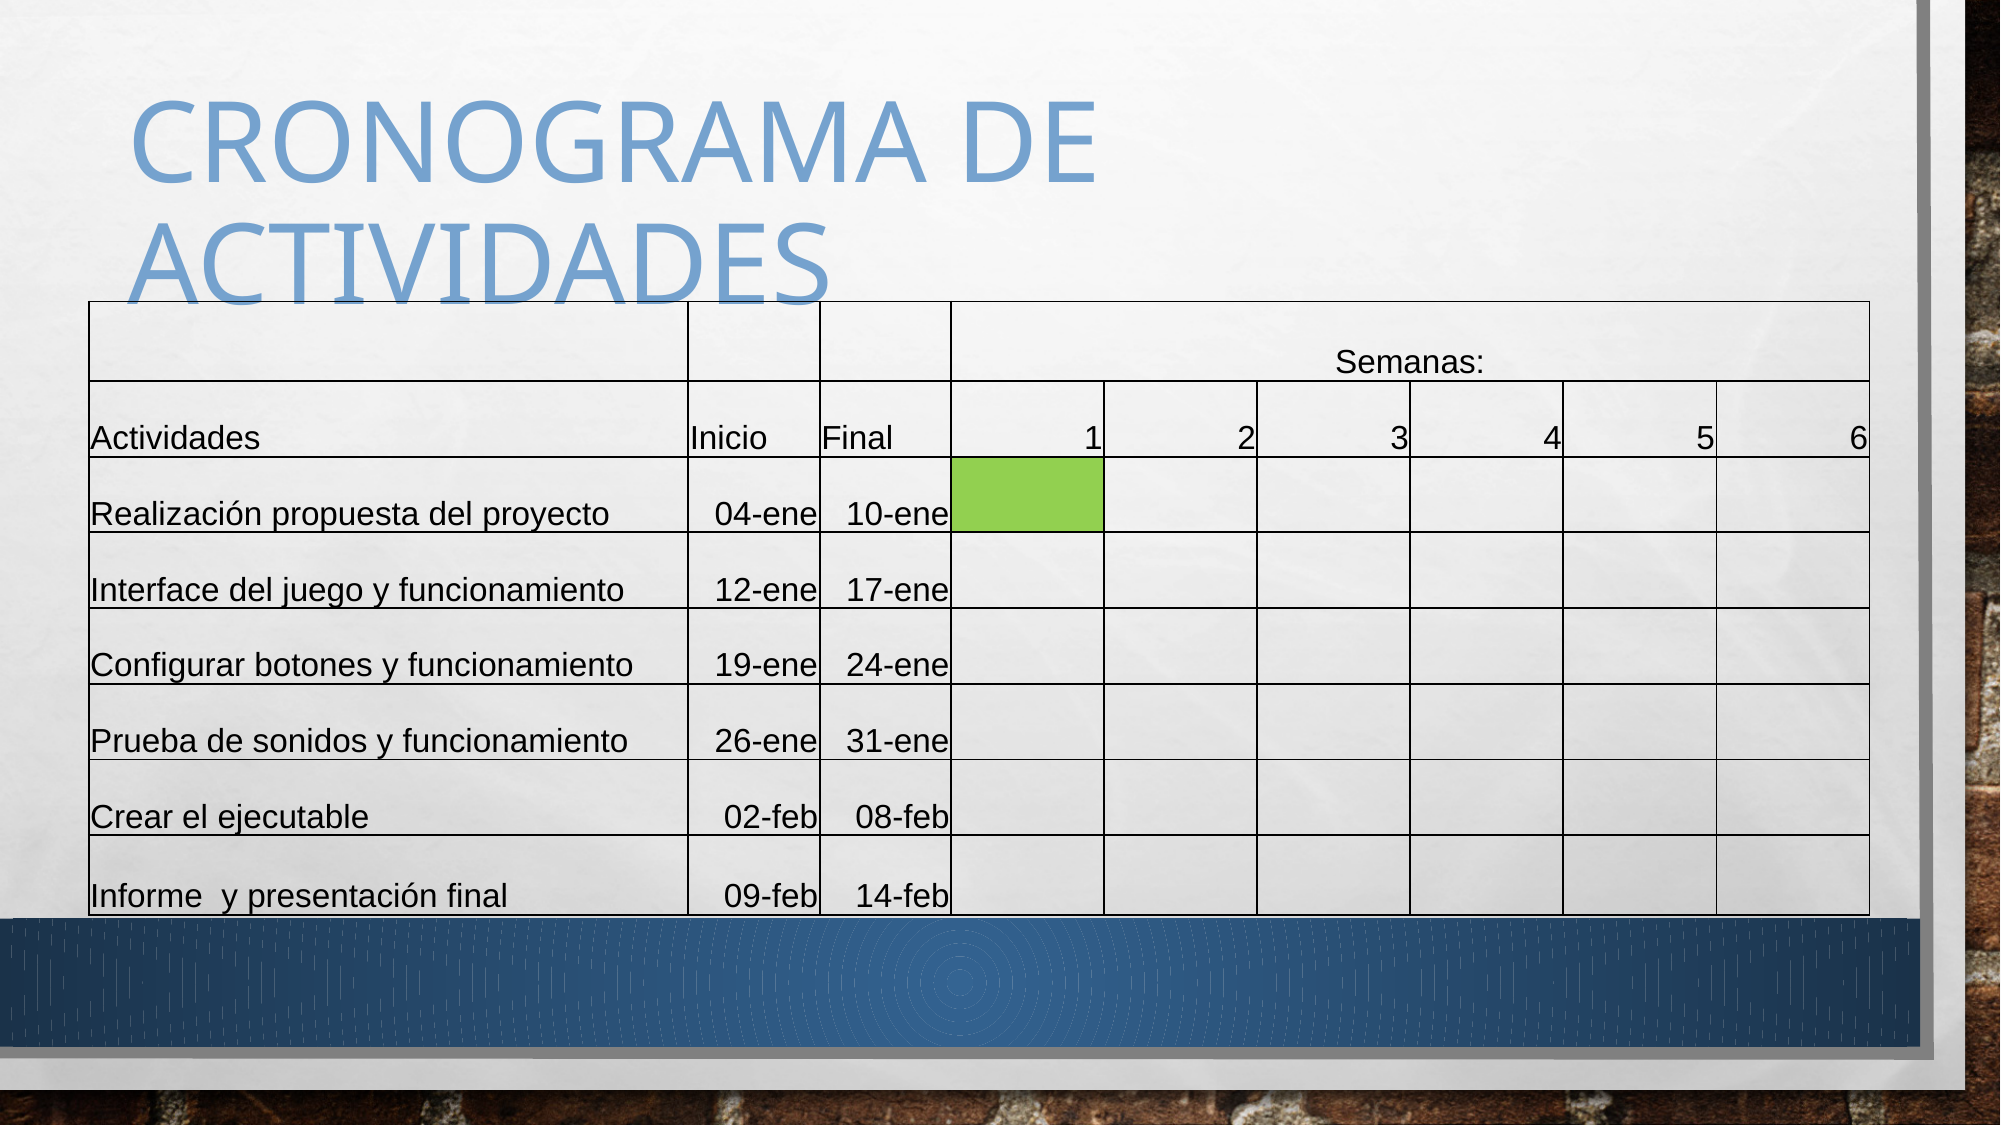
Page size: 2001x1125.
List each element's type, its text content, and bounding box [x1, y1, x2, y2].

table_cell [1105, 836, 1256, 914]
table_cell [1564, 609, 1716, 683]
table_cell [1411, 760, 1562, 834]
table_cell [952, 609, 1103, 683]
table_cell 26-ene [689, 685, 819, 759]
table_cell [1411, 533, 1562, 607]
table_cell 4 [1411, 382, 1562, 456]
table_cell [1258, 609, 1409, 683]
table_header Semanas: [952, 302, 1869, 380]
table_cell [1717, 836, 1869, 914]
table_cell [1411, 609, 1562, 683]
table_cell Configurar botones y funcionamiento [90, 609, 687, 683]
table_cell 3 [1258, 382, 1409, 456]
table_cell [1717, 685, 1869, 759]
table_cell 10-ene [821, 458, 950, 531]
table_cell [1717, 458, 1869, 531]
table_cell [1258, 836, 1409, 914]
table_cell [1105, 685, 1256, 759]
table_cell [1717, 609, 1869, 683]
table_cell 1 [952, 382, 1103, 456]
table_cell [952, 685, 1103, 759]
table_header [90, 302, 687, 380]
table_header [821, 302, 950, 380]
table_cell [1105, 760, 1256, 834]
table_cell 2 [1105, 382, 1256, 456]
table_cell [1564, 760, 1716, 834]
table_cell 04-ene [689, 458, 819, 531]
table_cell Actividades [90, 382, 687, 456]
table_cell [1411, 685, 1562, 759]
table_cell 12-ene [689, 533, 819, 607]
table_cell 24-ene [821, 609, 950, 683]
table_cell [1105, 458, 1256, 531]
table_cell Informe y presentación final [90, 836, 687, 914]
table_cell [952, 533, 1103, 607]
picture [0, 0, 2000, 1125]
table_header [689, 302, 819, 380]
table_cell Inicio [689, 382, 819, 456]
table_cell [1411, 836, 1562, 914]
table_cell Final [821, 382, 950, 456]
table_cell [1258, 685, 1409, 759]
table_cell [1717, 533, 1869, 607]
table_cell Realización propuesta del proyecto [90, 458, 687, 531]
table_cell Crear el ejecutable [90, 760, 687, 834]
table_cell [1564, 458, 1716, 531]
table_cell 19-ene [689, 609, 819, 683]
table_cell [1258, 533, 1409, 607]
table_cell [1105, 533, 1256, 607]
table_cell [1564, 685, 1716, 759]
table_cell [1105, 609, 1256, 683]
table_cell [1258, 458, 1409, 531]
table_cell [1564, 533, 1716, 607]
table_cell [1564, 836, 1716, 914]
table_cell [952, 458, 1103, 531]
table_cell 09-feb [689, 836, 819, 914]
table_cell [952, 760, 1103, 834]
title CRONOGRAMA DE ACTIVIDADES [112, 112, 1818, 301]
table_cell [952, 836, 1103, 914]
table_cell 6 [1717, 382, 1869, 456]
table_cell [1258, 760, 1409, 834]
table_cell 5 [1564, 382, 1716, 456]
table_cell 17-ene [821, 533, 950, 607]
table_cell Prueba de sonidos y funcionamiento [90, 685, 687, 759]
table_cell 31-ene [821, 685, 950, 759]
table_cell [1717, 760, 1869, 834]
table_cell Interface del juego y funcionamiento [90, 533, 687, 607]
table_cell [1411, 458, 1562, 531]
table_cell 08-feb [821, 760, 950, 834]
table_cell 14-feb [821, 836, 950, 914]
table_cell 02-feb [689, 760, 819, 834]
